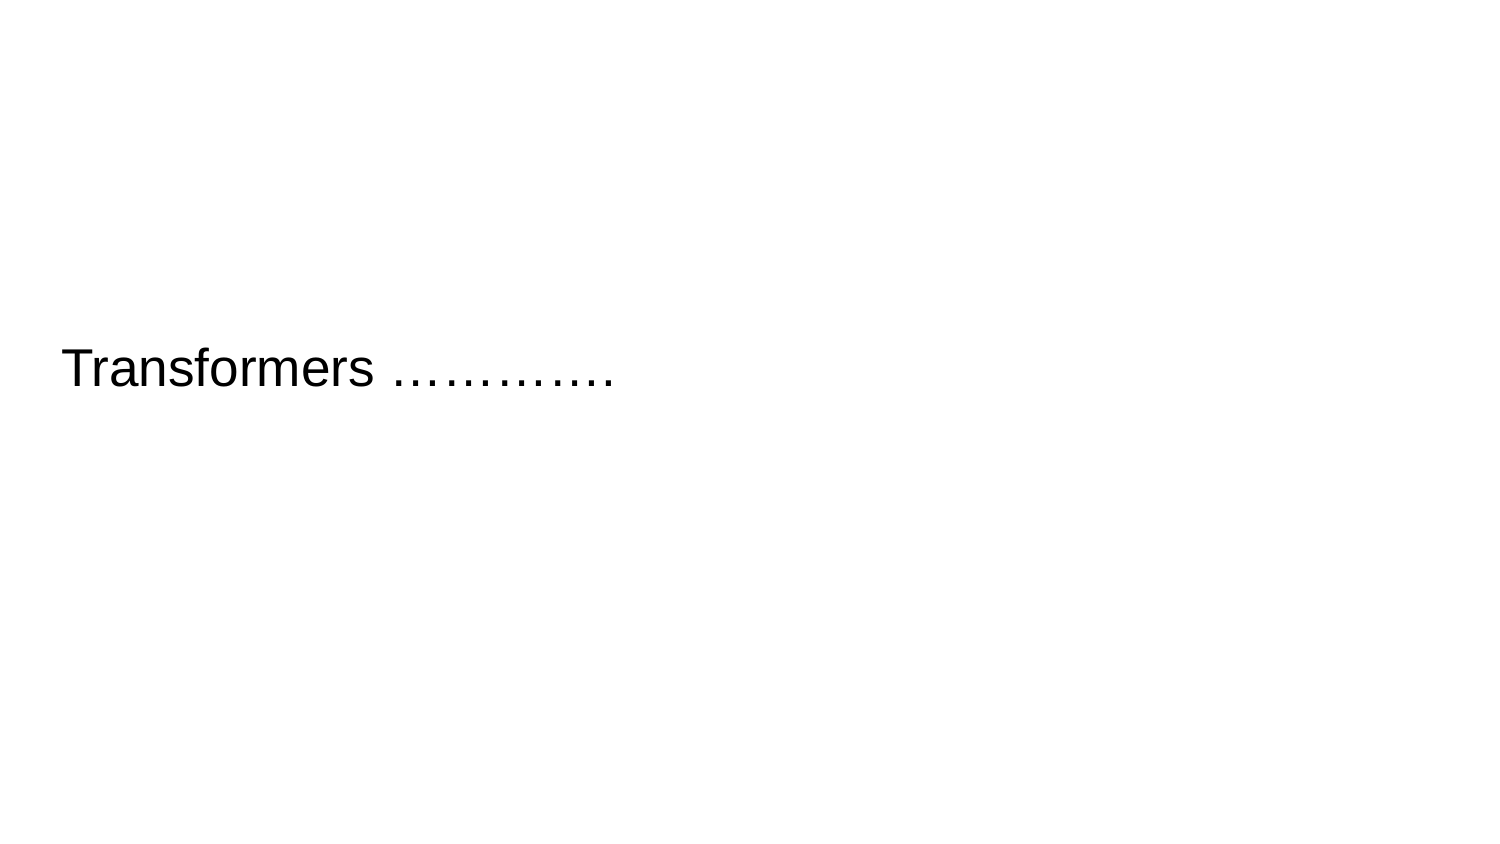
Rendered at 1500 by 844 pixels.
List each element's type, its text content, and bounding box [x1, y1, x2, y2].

title Transformers …………. [46, 318, 1444, 413]
